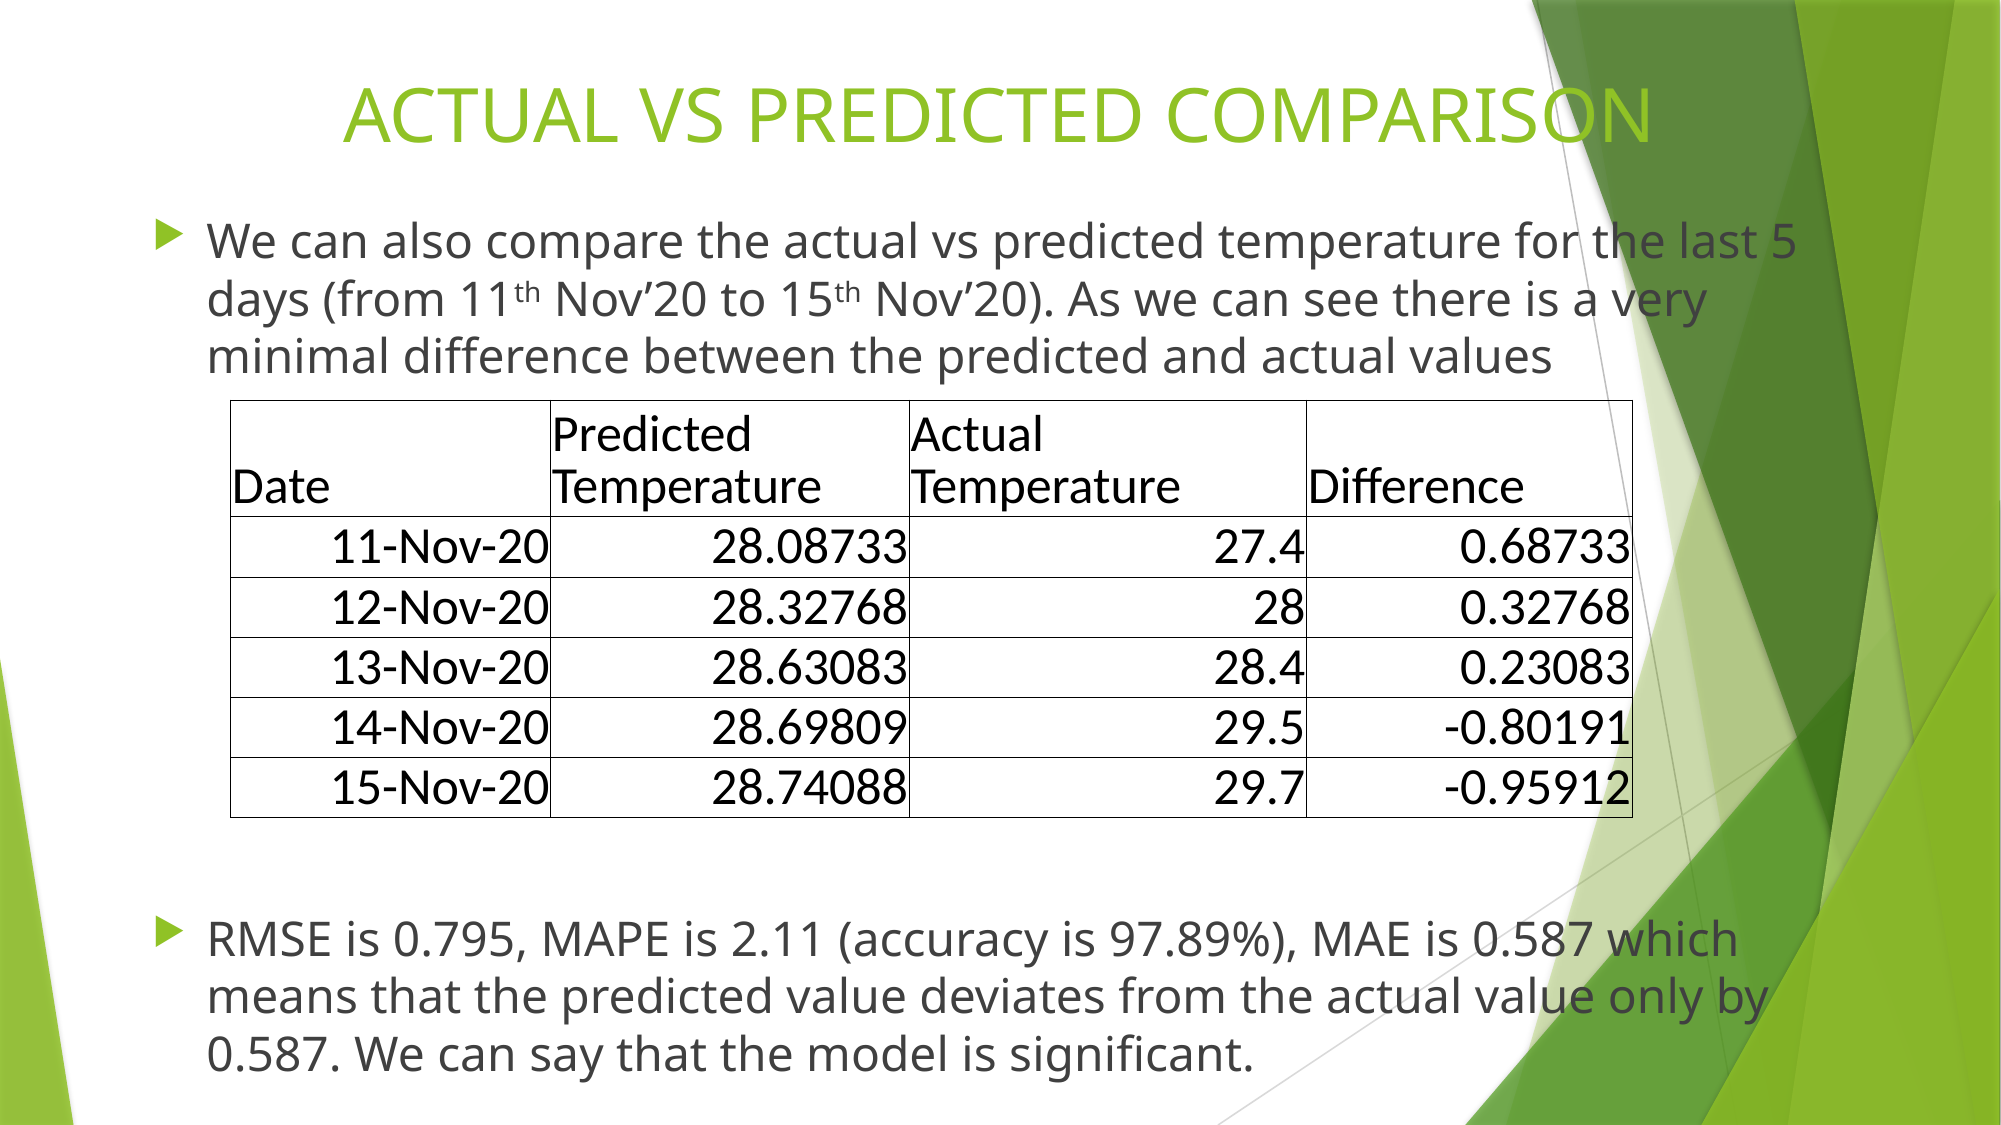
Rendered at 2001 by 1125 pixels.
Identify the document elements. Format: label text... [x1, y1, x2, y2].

table_cell 28.4 [910, 638, 1306, 697]
table_cell -0.80191 [1307, 698, 1632, 757]
table_cell -0.95912 [1307, 758, 1632, 817]
table_cell 28.74088 [551, 758, 909, 817]
table_cell 15-Nov-20 [231, 758, 550, 817]
table_cell 0.68733 [1307, 517, 1632, 577]
table_cell 28.63083 [551, 638, 909, 697]
table_cell 0.23083 [1307, 638, 1632, 697]
table_header Predicted Temperature [551, 401, 909, 516]
table_cell 28.08733 [551, 517, 909, 577]
table_header Difference [1307, 401, 1632, 516]
table_cell 14-Nov-20 [231, 698, 550, 757]
table_cell 28.32768 [551, 578, 909, 637]
table_cell 12-Nov-20 [231, 578, 550, 637]
table_cell 28.69809 [551, 698, 909, 757]
table_cell 11-Nov-20 [231, 517, 550, 577]
table_cell 28 [910, 578, 1306, 637]
list We can also compare the actual vs predicted temperature for the last 5 days (from 11th Nov’20 to 15th Nov’20). As we can see there is a very minimal difference between the predicted and actual values RMSE is 0.795, MAPE is 2.11 (accuracy is 97.89%), MAE is 0.587 which means that the predicted value deviates from the actual value only by 0.587. We can say that the model is significant. [137, 203, 1863, 1094]
title ACTUAL VS PREDICTED COMPARISON [137, 59, 1863, 186]
table_cell 29.5 [910, 698, 1306, 757]
table_cell 13-Nov-20 [231, 638, 550, 697]
table_header Actual Temperature [910, 401, 1306, 516]
table_cell 29.7 [910, 758, 1306, 817]
table_header Date [231, 401, 550, 516]
table_cell 27.4 [910, 517, 1306, 577]
table_cell 0.32768 [1307, 578, 1632, 637]
